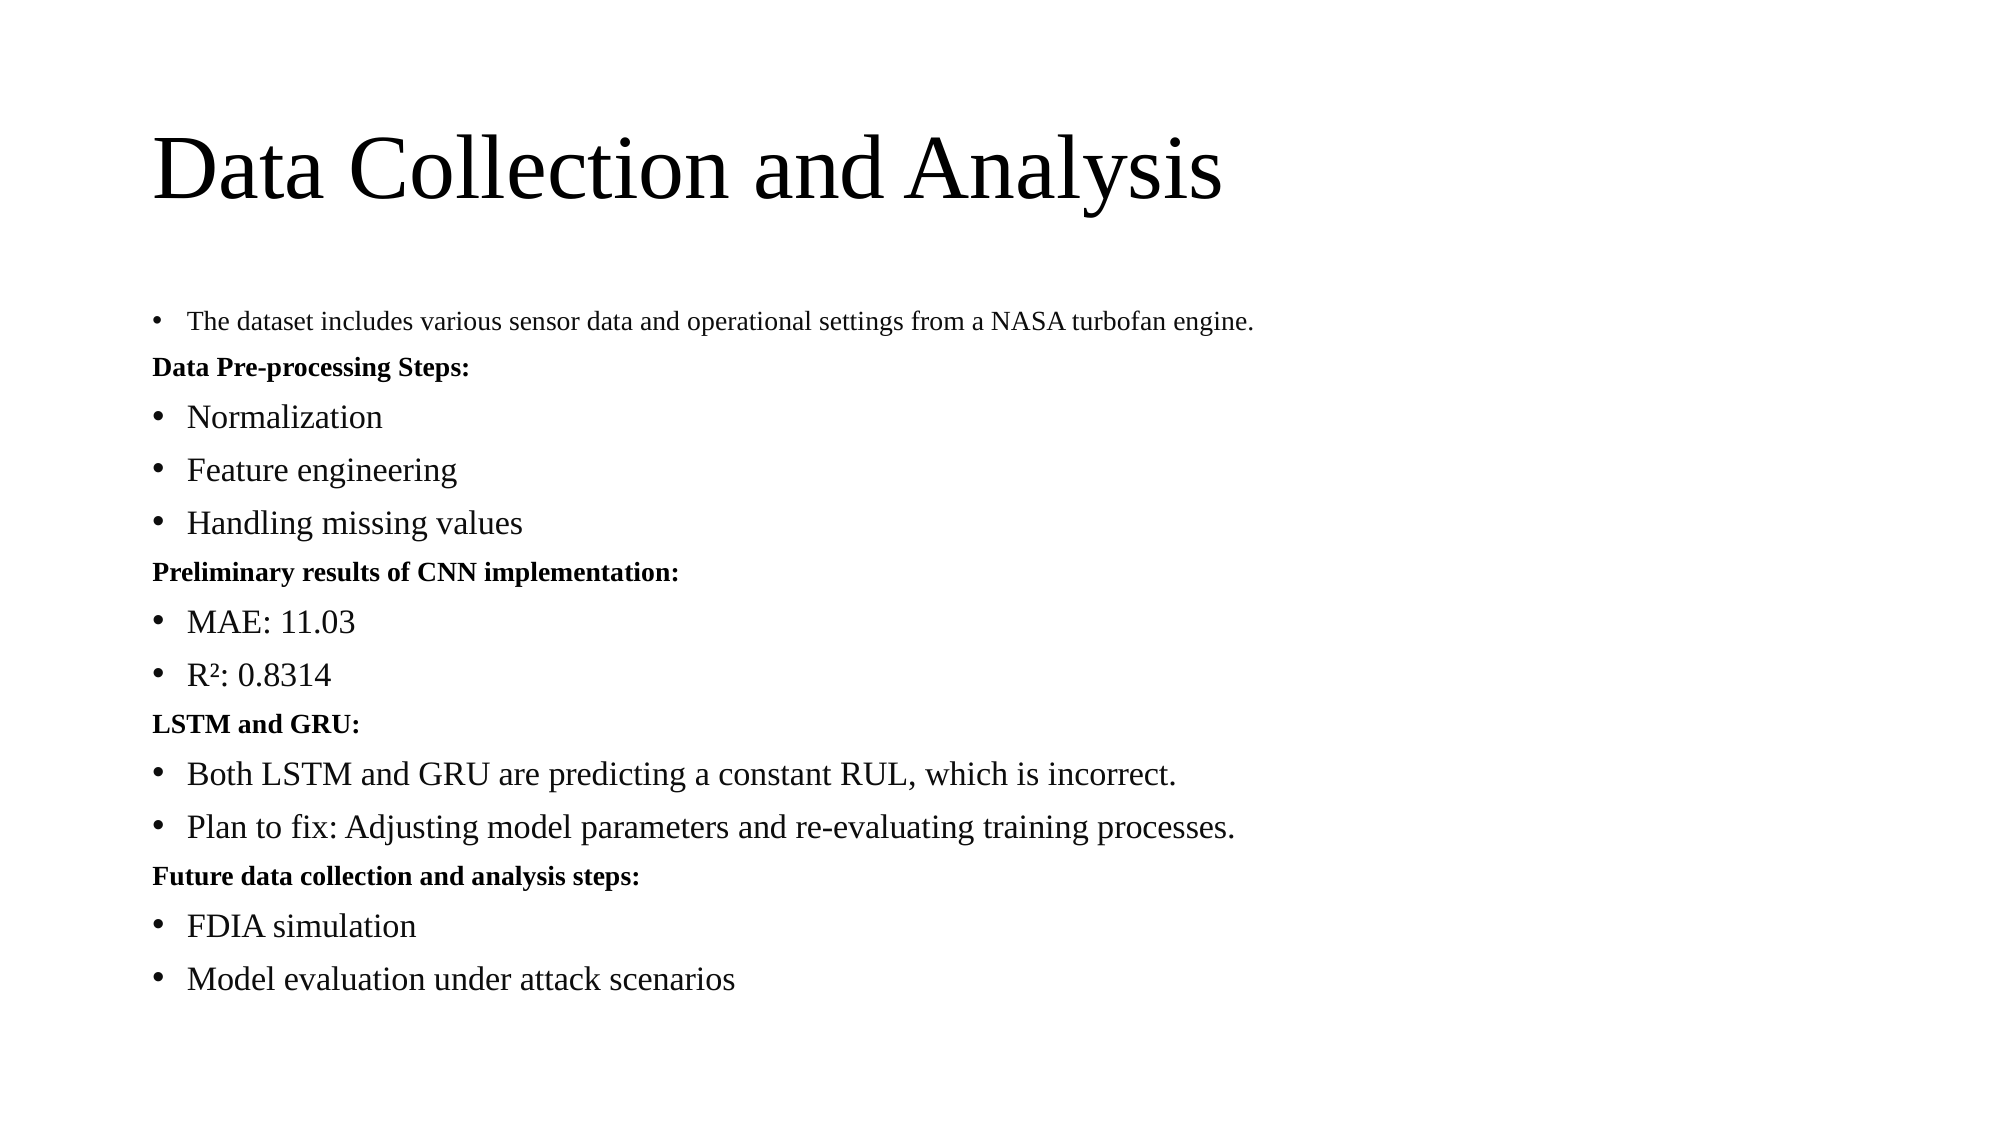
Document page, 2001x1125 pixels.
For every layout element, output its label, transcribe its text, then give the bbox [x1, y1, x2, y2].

title Data Collection and Analysis [137, 59, 1863, 278]
list The dataset includes various sensor data and operational settings from a NASA turbofan engine. Data Pre-processing Steps: Normalization Feature engineering Handling missing values Preliminary results of CNN implementation: MAE: 11.03 R²: 0.8314 LSTM and GRU: Both LSTM and GRU are predicting a constant RUL, which is incorrect. Plan to fix: Adjusting model parameters and re-evaluating training processes. Future data collection and analysis steps: FDIA simulation Model evaluation under attack scenarios [137, 299, 1863, 1014]
